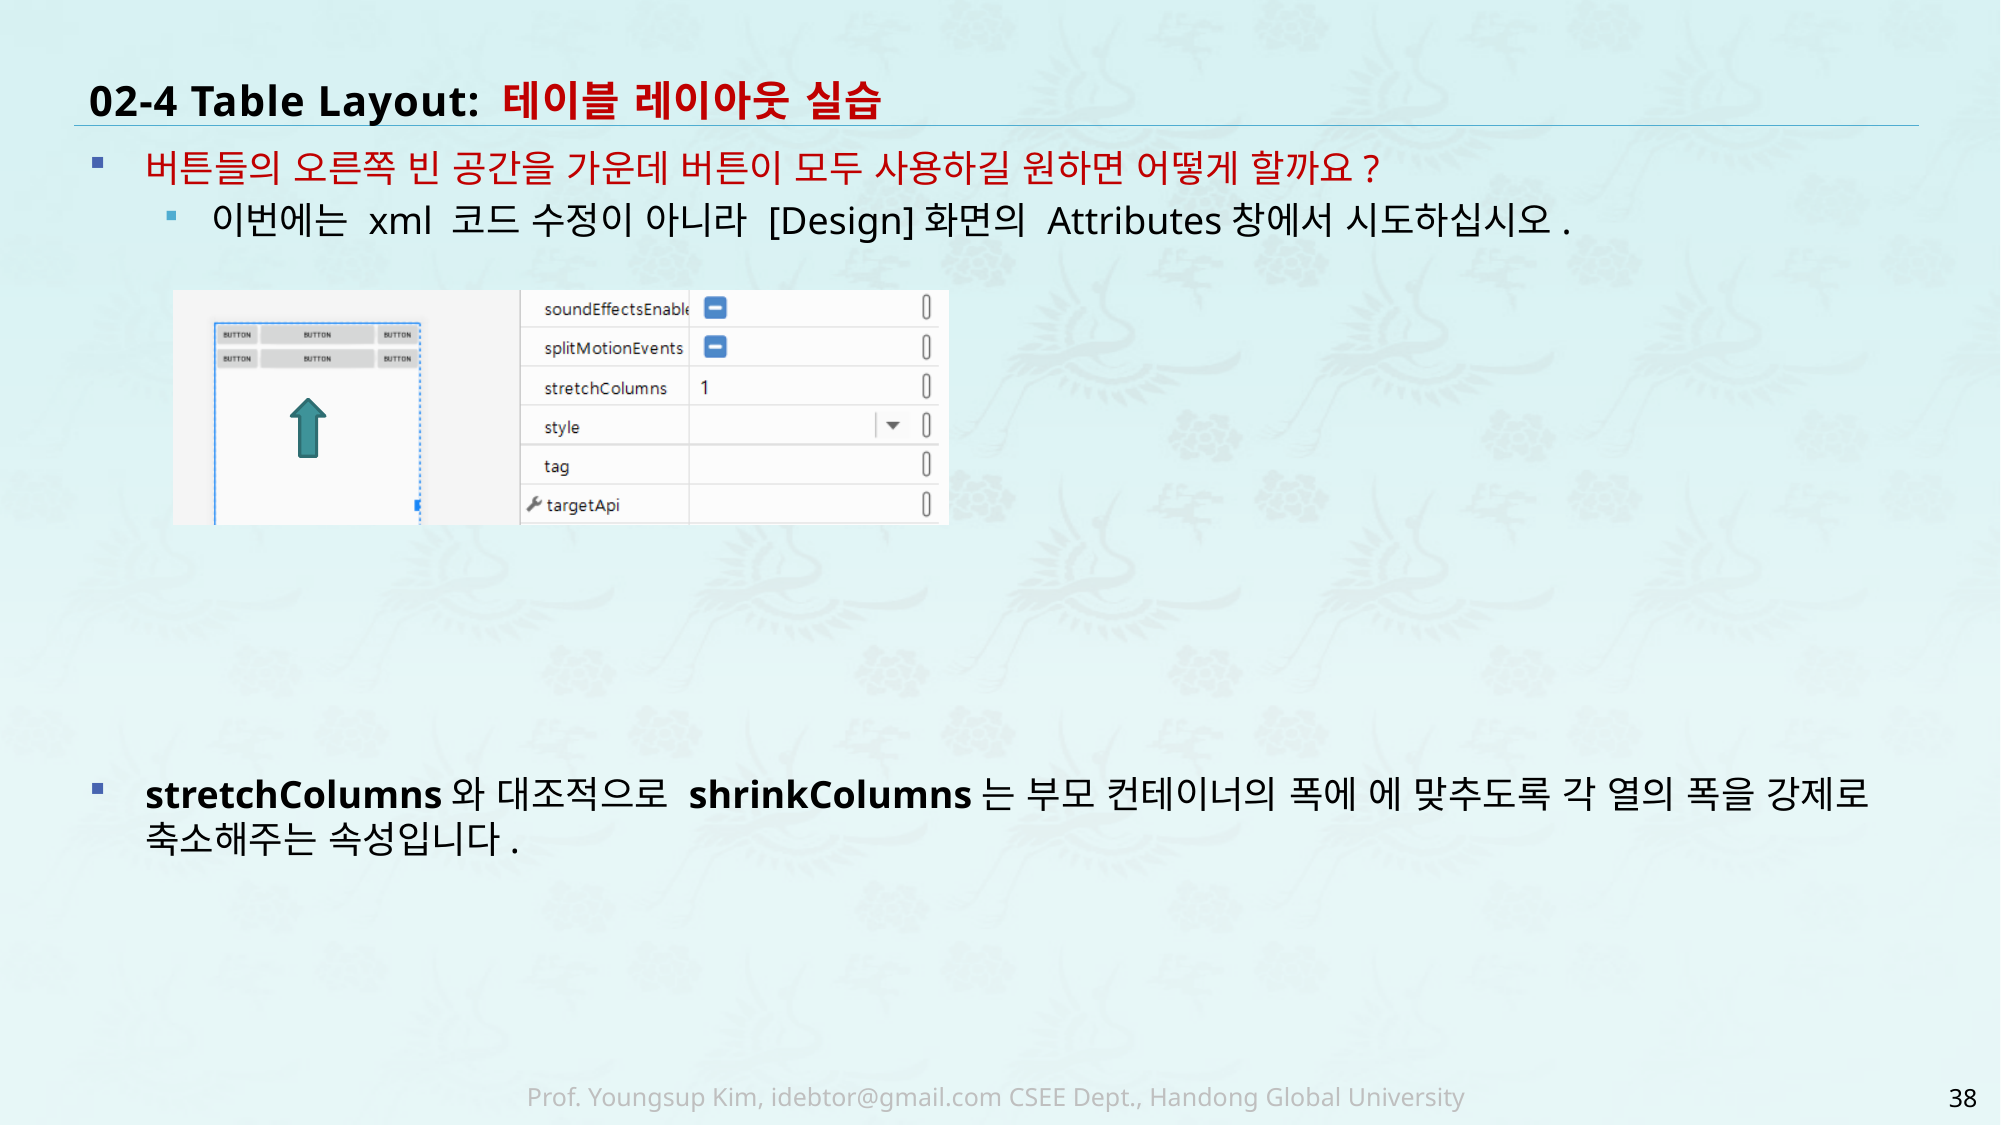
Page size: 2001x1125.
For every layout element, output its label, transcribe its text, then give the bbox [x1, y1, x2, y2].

title 02-4 Table Layout: 테이블 레이아웃 실습 [74, 62, 1920, 137]
list 버튼들의 오른쪽 빈 공간을 가운데 버튼이 모두 사용하길 원하면 어떻게 할까요? 이번에는 xml 코드 수정이 아니라 [Design]화면의 Attributes창에서 시도하십시오. stretchColumns와 대조적으로 shrinkColumns는 부모 컨테이너의 폭에 에 맞추도록 각 열의 폭을 강제로 축소해주는 속성입니다. [74, 137, 1921, 1066]
slide_number 38 [1816, 1069, 1993, 1125]
picture [173, 290, 949, 525]
